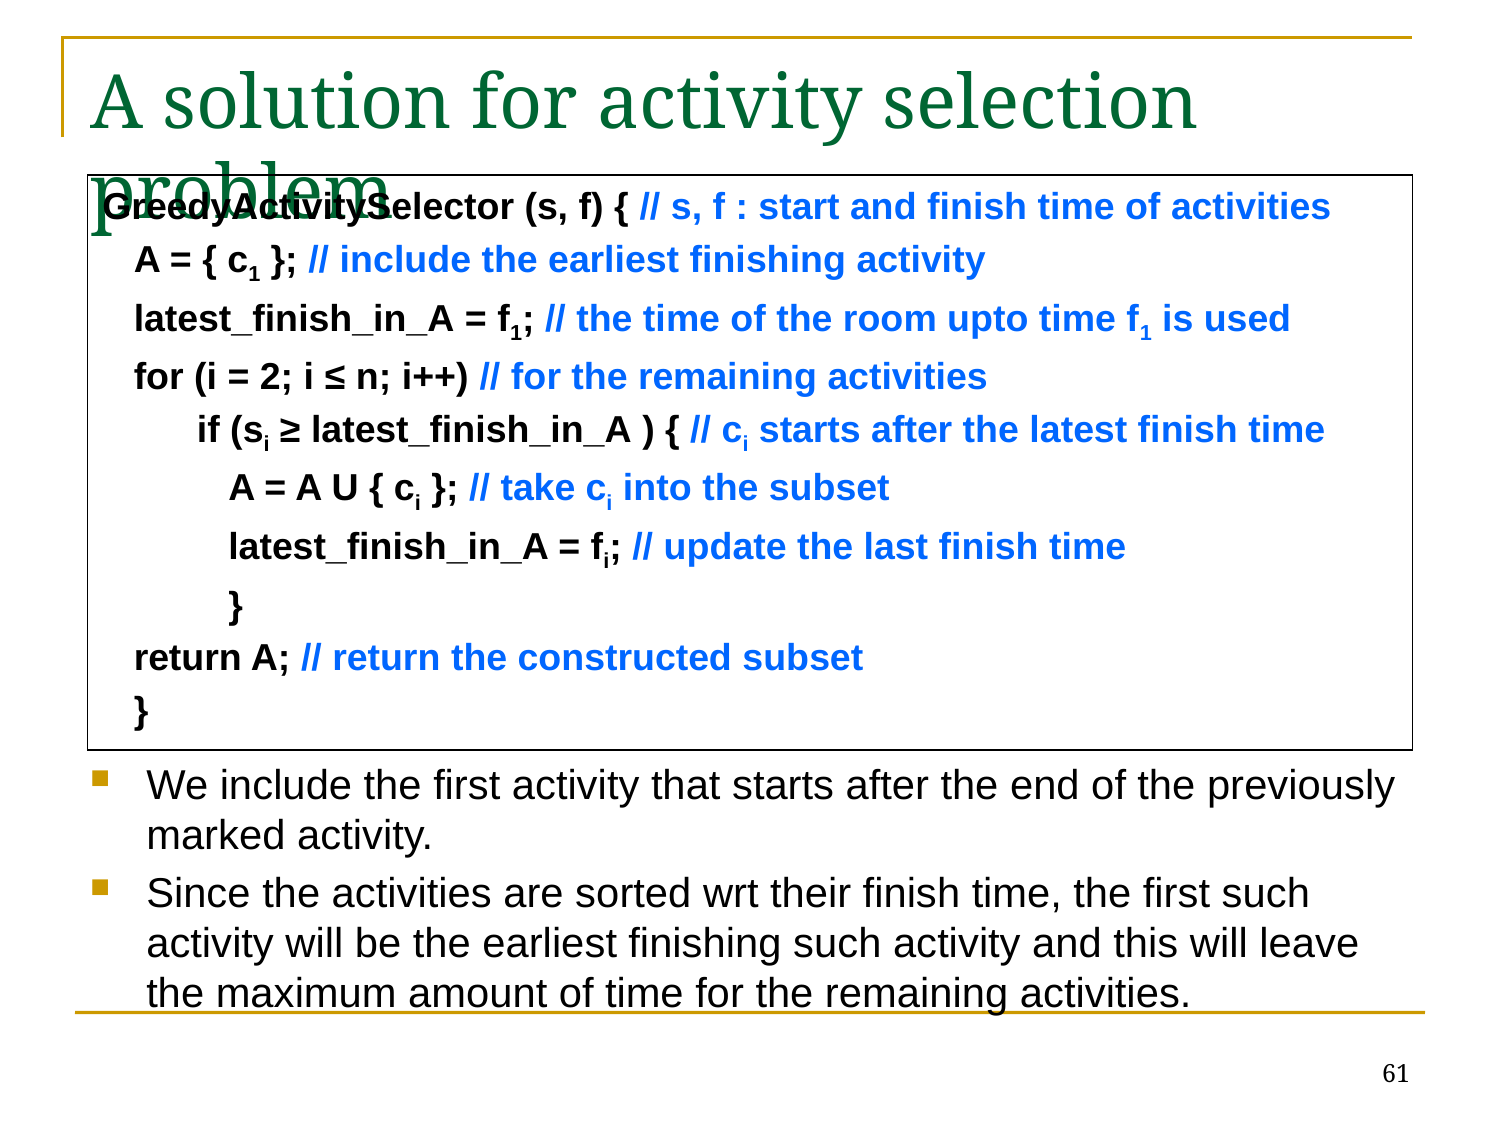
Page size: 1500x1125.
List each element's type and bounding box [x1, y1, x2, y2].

text_box [87, 174, 1413, 750]
list [75, 750, 1425, 981]
slide_number [1074, 1023, 1426, 1100]
title [75, 45, 1425, 233]
